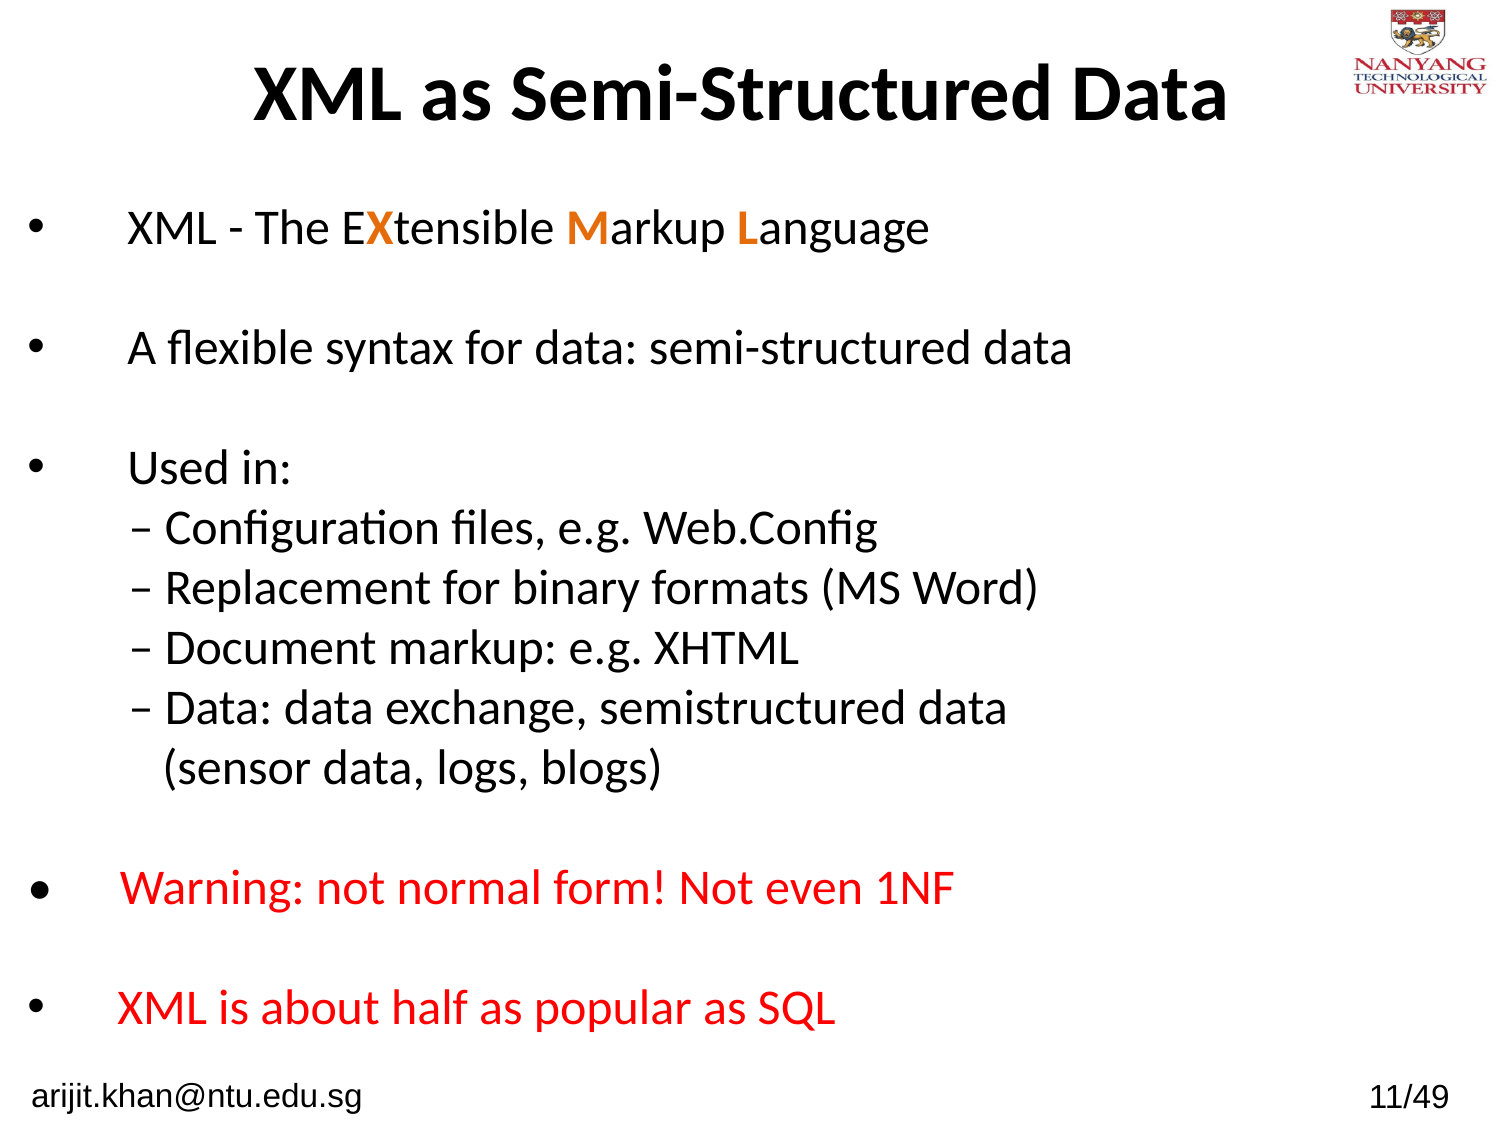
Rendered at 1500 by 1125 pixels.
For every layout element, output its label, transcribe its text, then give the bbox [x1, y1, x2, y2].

title XML as Semi-Structured Data [62, 31, 1440, 145]
text_box arijit.khan@ntu.edu.sg [0, 1066, 403, 1125]
text_box XML - The EXtensible Markup Language A flexible syntax for data: semi-structured data Used in: – Configuration files, e.g. Web.Config – Replacement for binary formats (MS Word) – Document markup: e.g. XHTML – Data: data exchange, semistructured data (sensor data, logs, blogs) • Warning: not normal form! Not even 1NF XML is about half as popular as SQL [12, 187, 1500, 1043]
picture [1337, 0, 1500, 105]
text_box 11/49 [1327, 1067, 1500, 1125]
